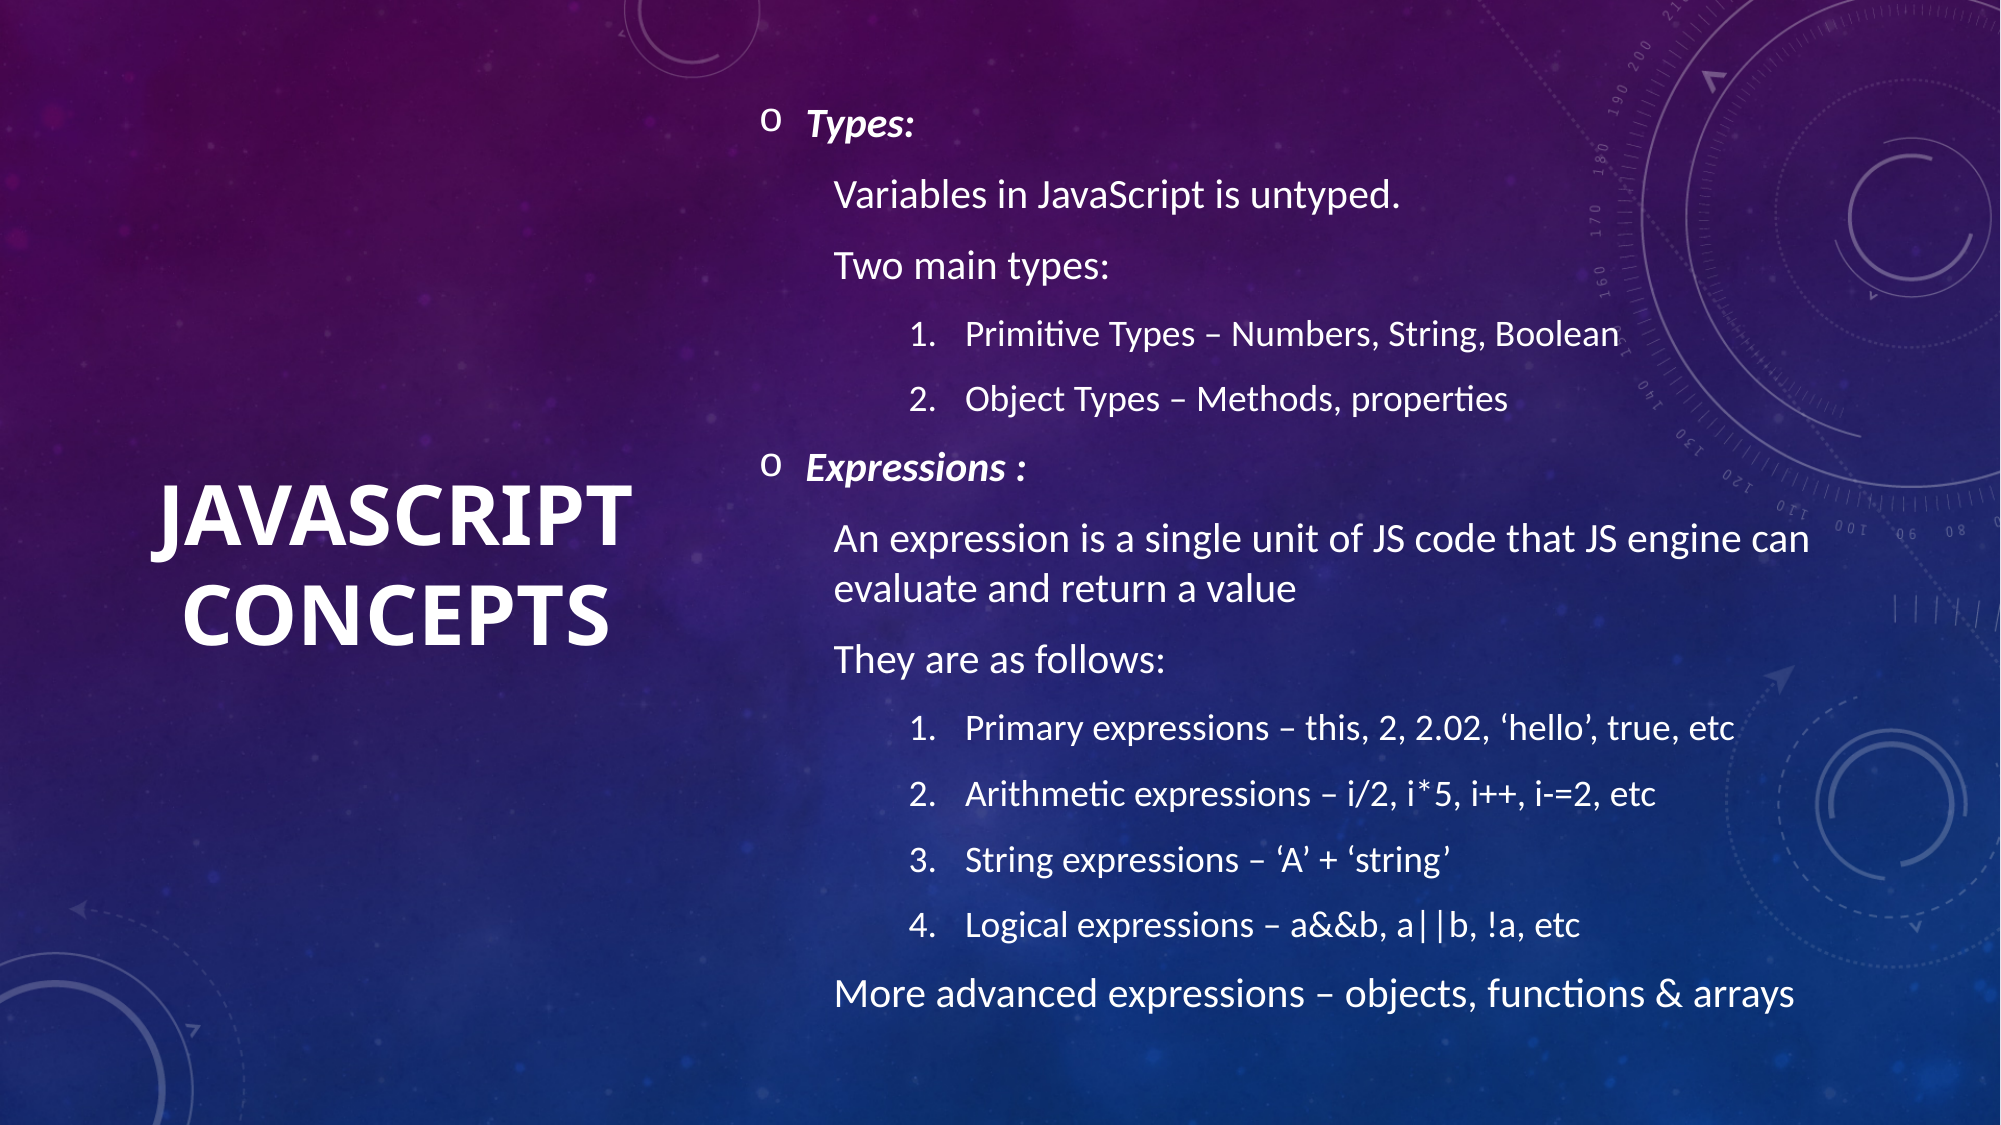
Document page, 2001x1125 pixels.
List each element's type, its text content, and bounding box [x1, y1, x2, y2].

list Types: Variables in JavaScript is untyped. Two main types: Primitive Types – Numbers, String, Boolean Object Types – Methods, properties Expressions : An expression is a single unit of JS code that JS engine can evaluate and return a value They are as follows: Primary expressions – this, 2, 2.02, ‘hello’, true, etc Arithmetic expressions – i/2, i*5, i++, i-=2, etc String expressions – ‘A’ + ‘string’ Logical expressions – a&&b, a||b, !a, etc More advanced expressions – objects, functions & arrays [743, 108, 1888, 1075]
picture [0, 0, 2001, 1125]
title JaVAScript Concepts [112, 188, 679, 937]
